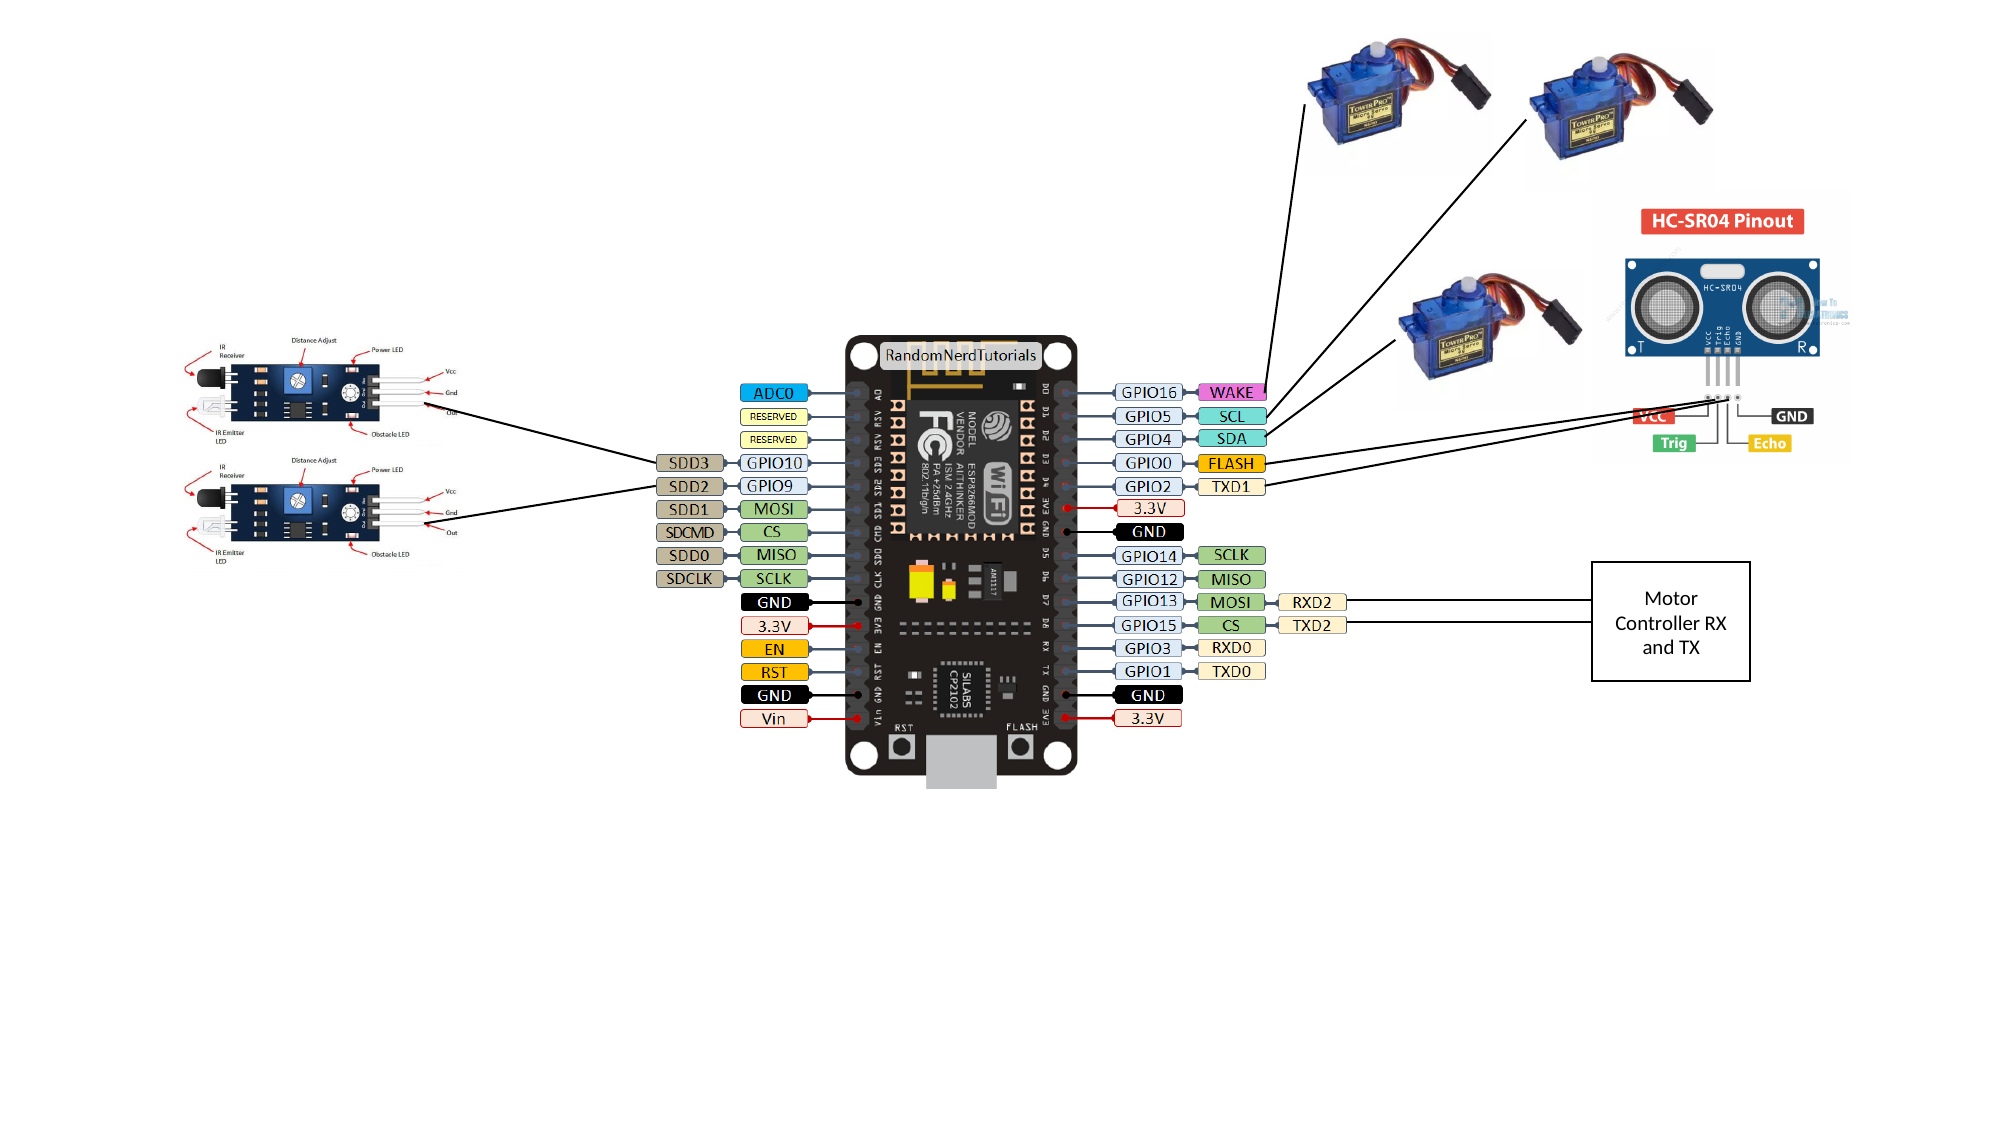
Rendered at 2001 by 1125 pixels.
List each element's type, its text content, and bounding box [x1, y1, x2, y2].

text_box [1264, 399, 1729, 486]
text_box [1264, 339, 1396, 399]
picture [1526, 48, 1853, 463]
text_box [424, 485, 656, 524]
picture [652, 332, 1348, 793]
picture [176, 332, 466, 573]
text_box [1266, 119, 1527, 399]
picture [1304, 33, 1494, 119]
picture [1527, 268, 1585, 399]
text_box Motor Controller RX and TX [1591, 561, 1751, 682]
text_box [1264, 104, 1305, 339]
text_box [424, 403, 656, 463]
